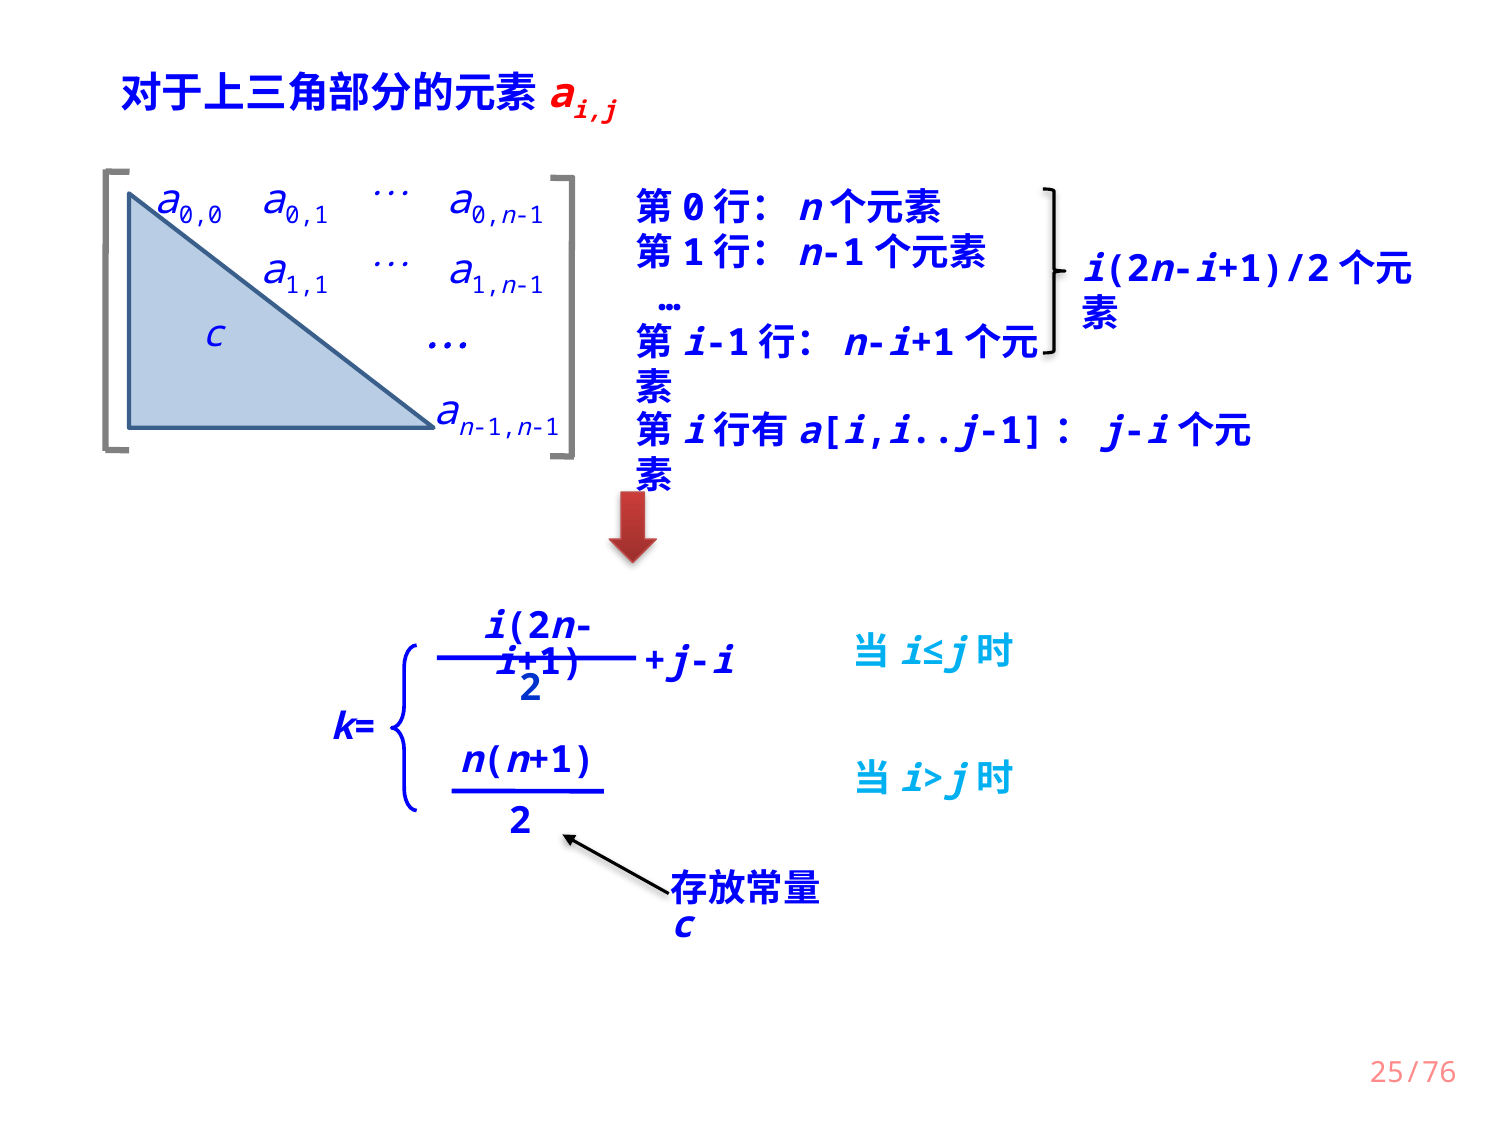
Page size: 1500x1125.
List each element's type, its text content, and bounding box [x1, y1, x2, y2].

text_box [620, 175, 1454, 460]
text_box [105, 169, 575, 458]
slide_number 25/76 [1324, 1042, 1472, 1103]
text_box 对于上三角部分的元素ai,j [105, 58, 692, 131]
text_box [316, 609, 1084, 917]
text_box [608, 491, 657, 564]
